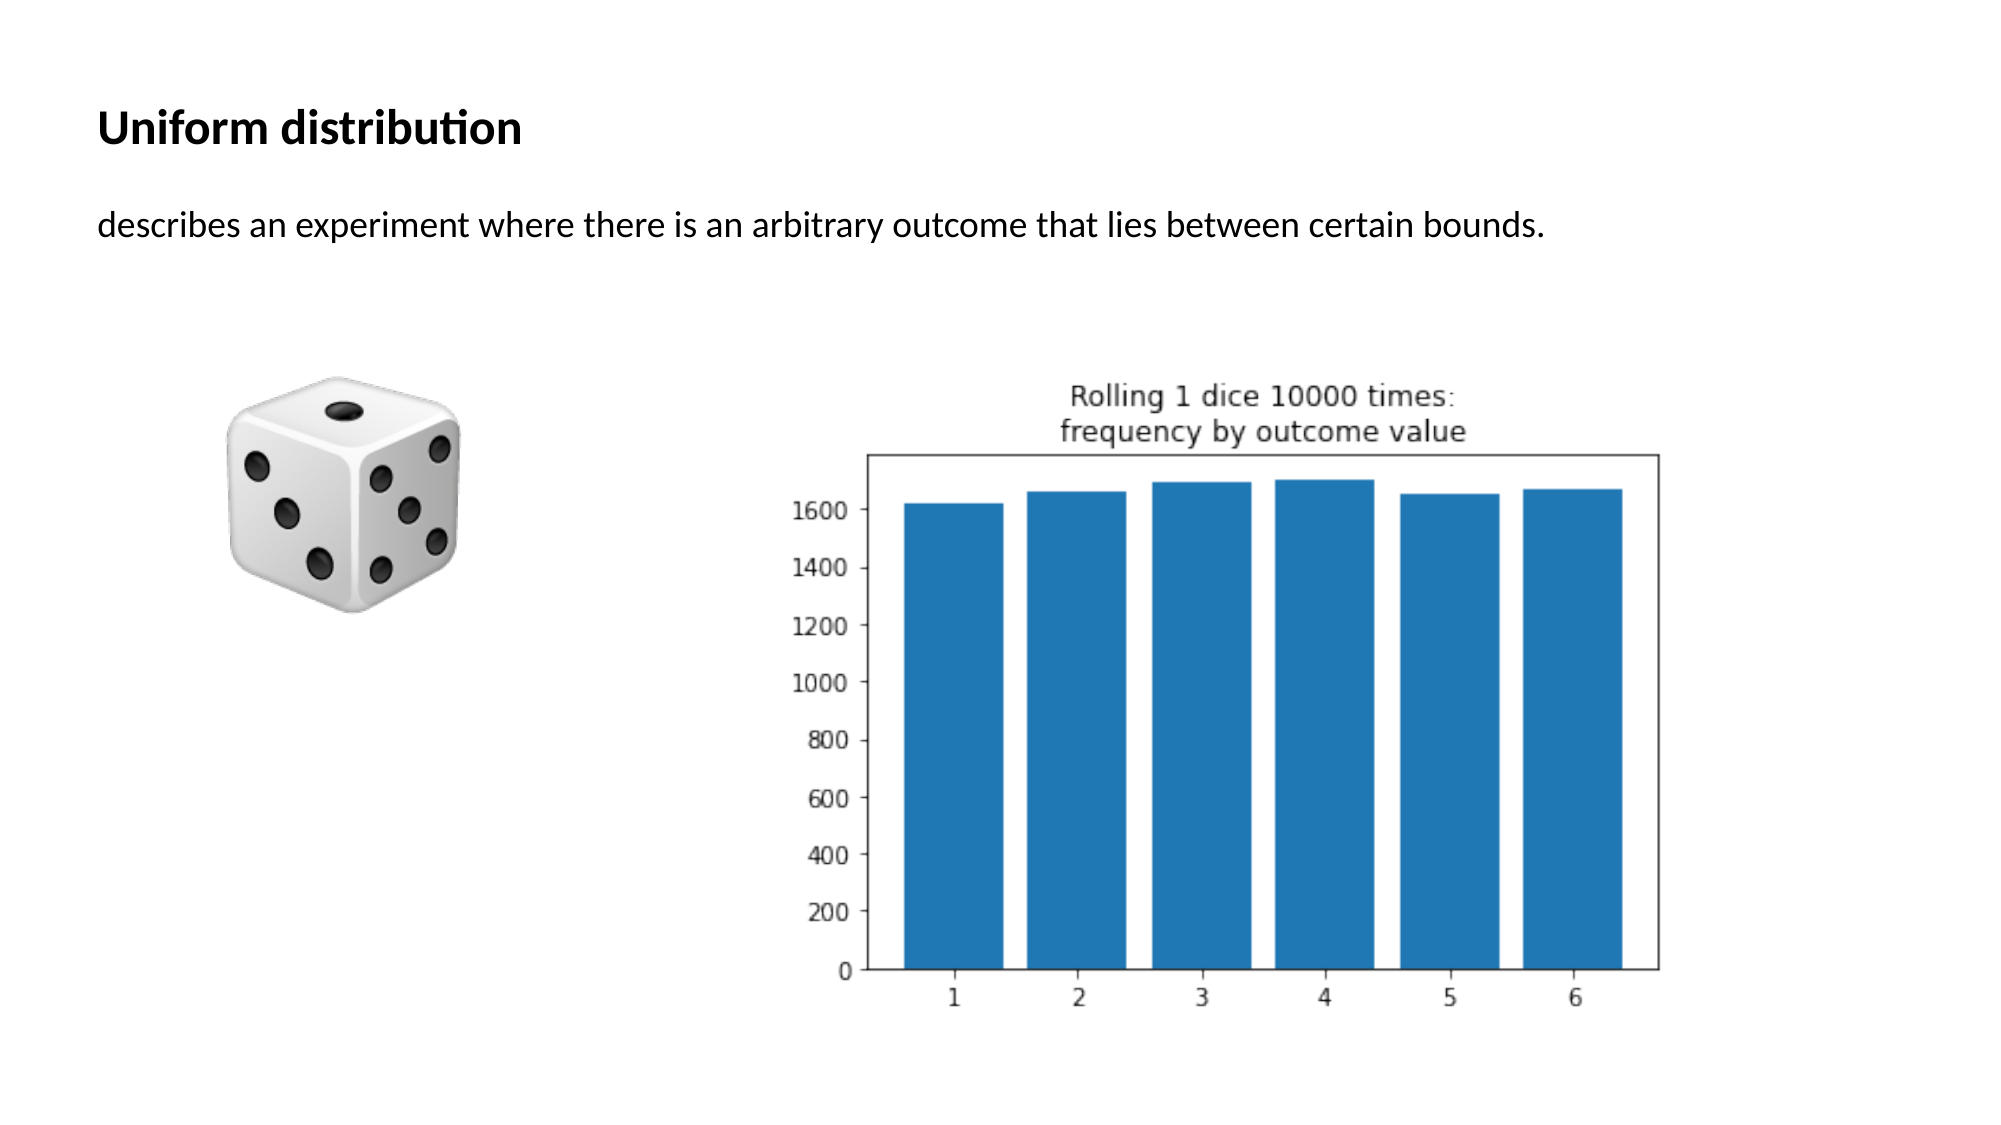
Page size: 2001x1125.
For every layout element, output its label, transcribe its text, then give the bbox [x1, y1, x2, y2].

picture [218, 371, 469, 622]
picture [775, 367, 1675, 1026]
text_box Uniform distribution describes an experiment where there is an arbitrary outcome that lies between certain bounds. [82, 87, 1952, 252]
